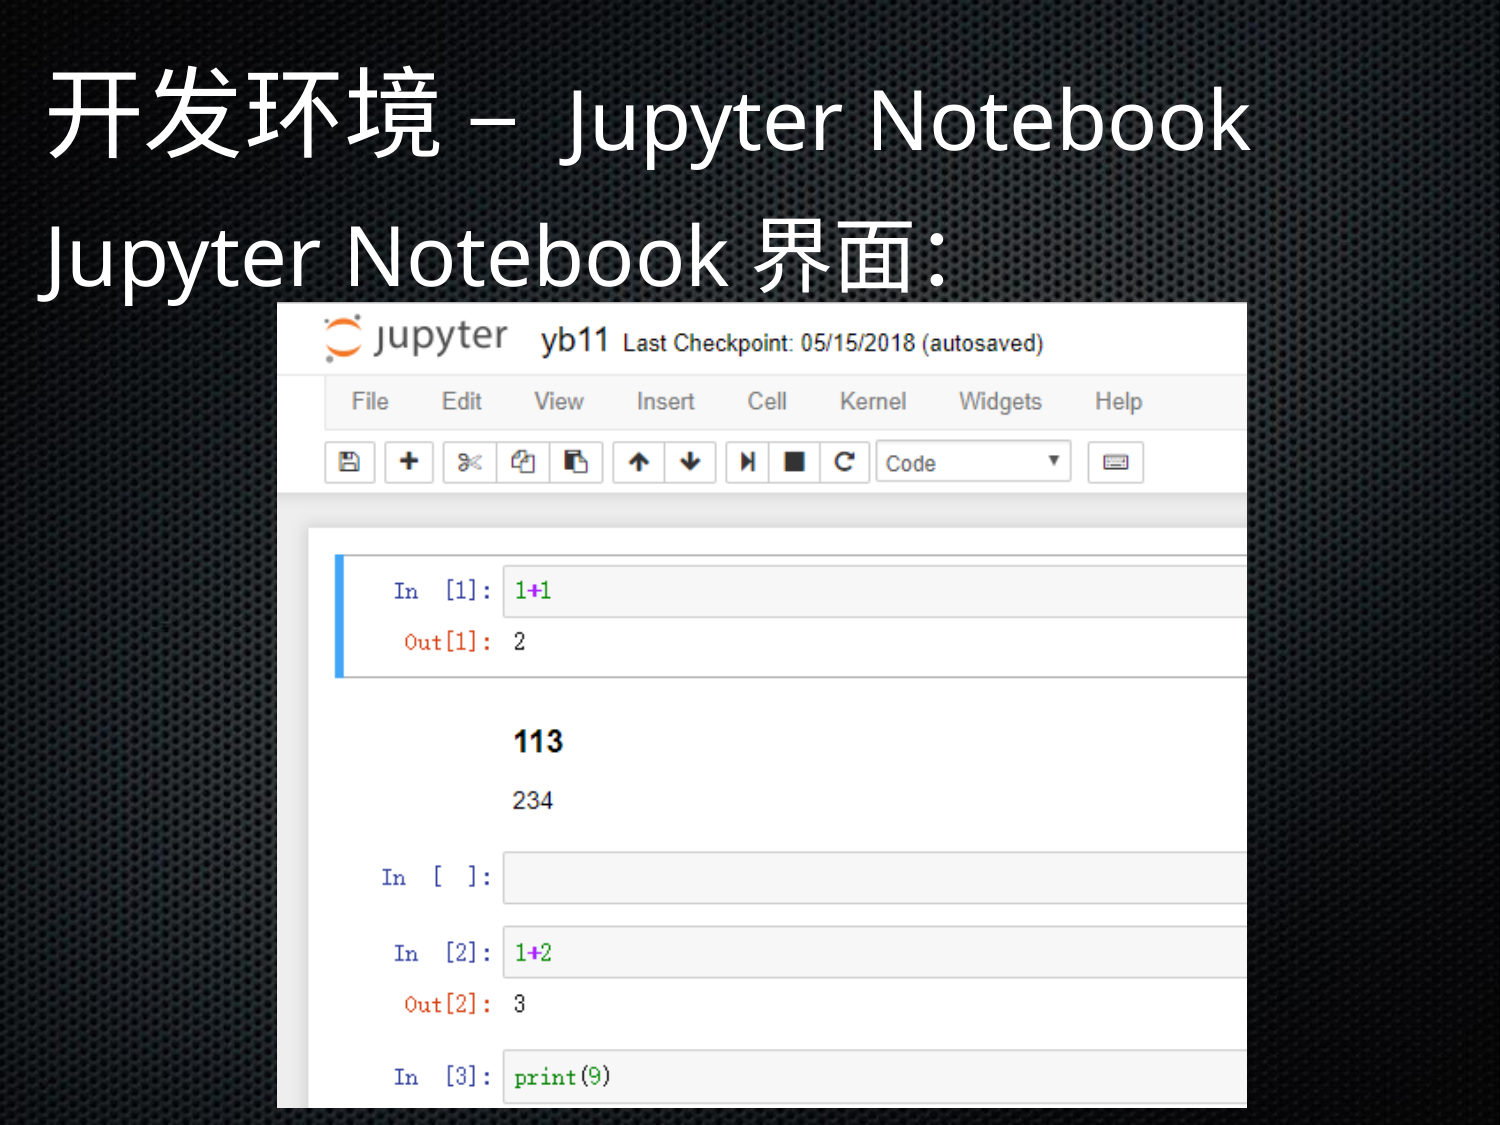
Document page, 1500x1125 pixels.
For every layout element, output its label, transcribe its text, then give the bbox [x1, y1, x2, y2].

text_box 开发环境 – Jupyter Notebook [29, 42, 1424, 178]
picture [0, 0, 1500, 1125]
text_box Jupyter Notebook界面： [29, 196, 1436, 411]
